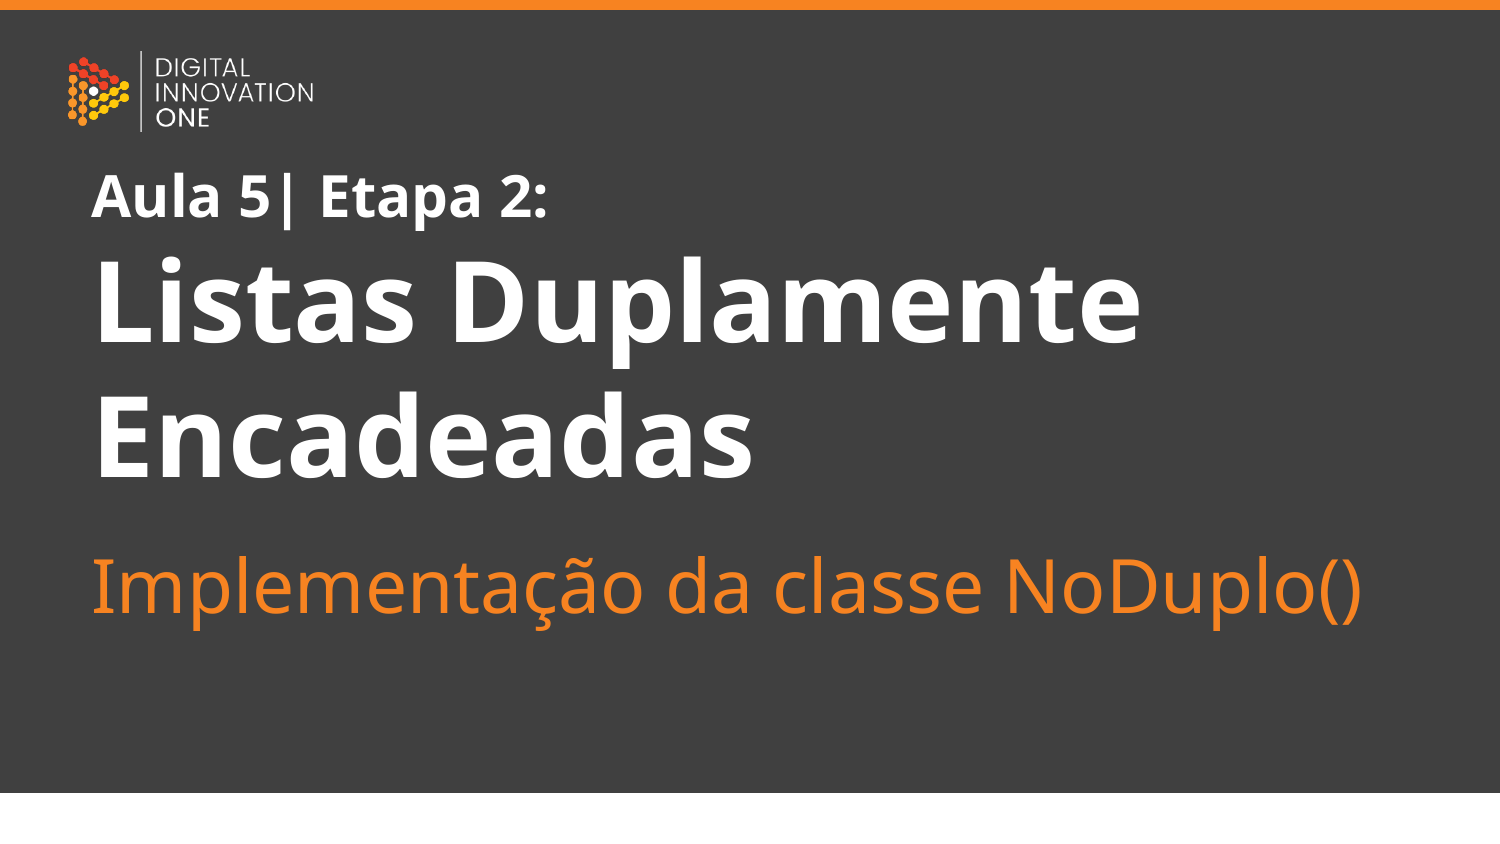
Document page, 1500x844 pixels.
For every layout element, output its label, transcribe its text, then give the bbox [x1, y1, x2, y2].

text_box [0, 793, 1500, 844]
text_box Implementação da classe NoDuplo() [76, 490, 1437, 677]
text_box [0, 10, 1500, 793]
picture [50, 42, 331, 140]
text_box [0, 0, 1500, 10]
text_box Aula 5| Etapa 2: Listas Duplamente Encadeadas [76, 272, 1475, 522]
